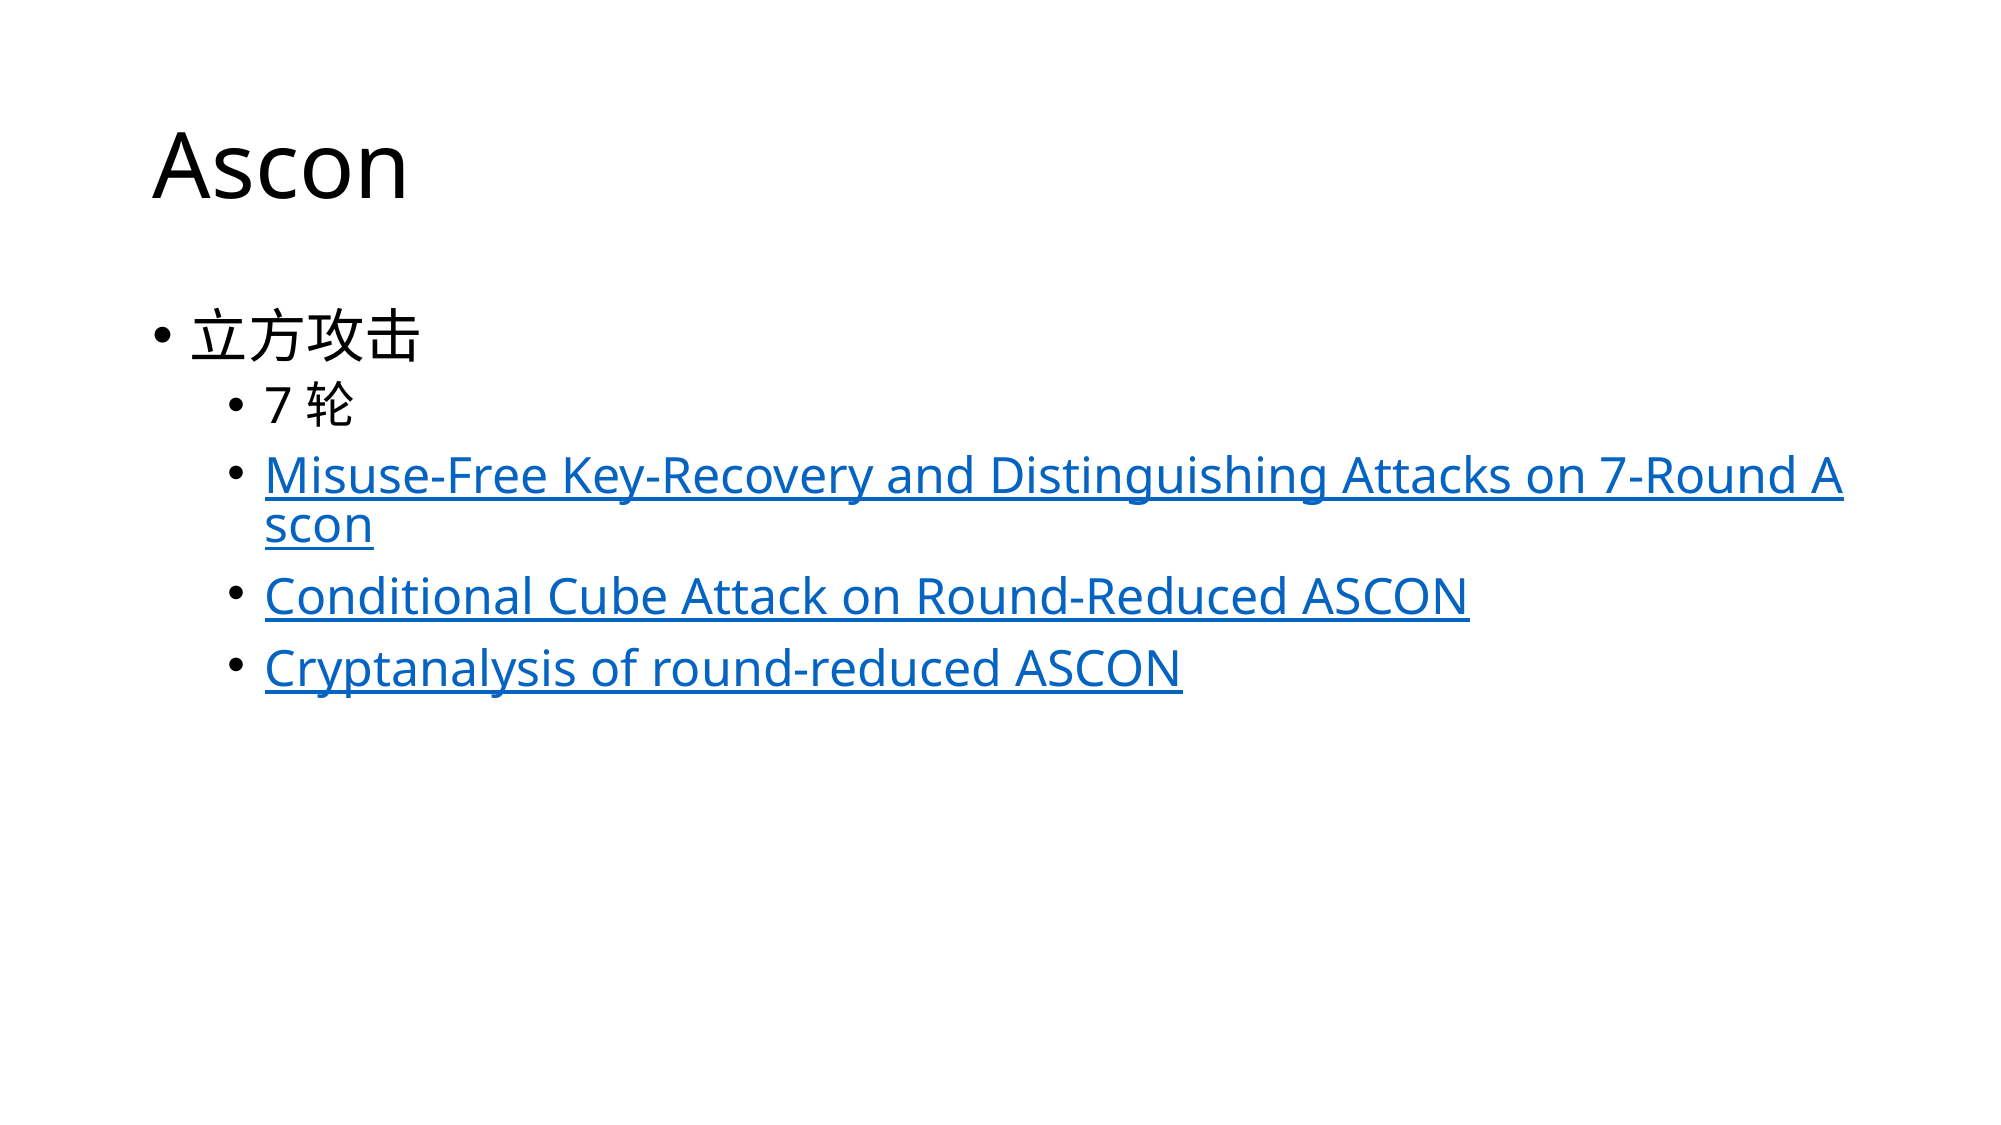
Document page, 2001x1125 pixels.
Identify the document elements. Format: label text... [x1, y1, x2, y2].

title Ascon [137, 59, 1863, 278]
list 立方攻击 7轮 Misuse-Free Key-Recovery and Distinguishing Attacks on 7-Round Ascon Conditional Cube Attack on Round-Reduced ASCON Cryptanalysis of round-reduced ASCON [137, 299, 1863, 1014]
